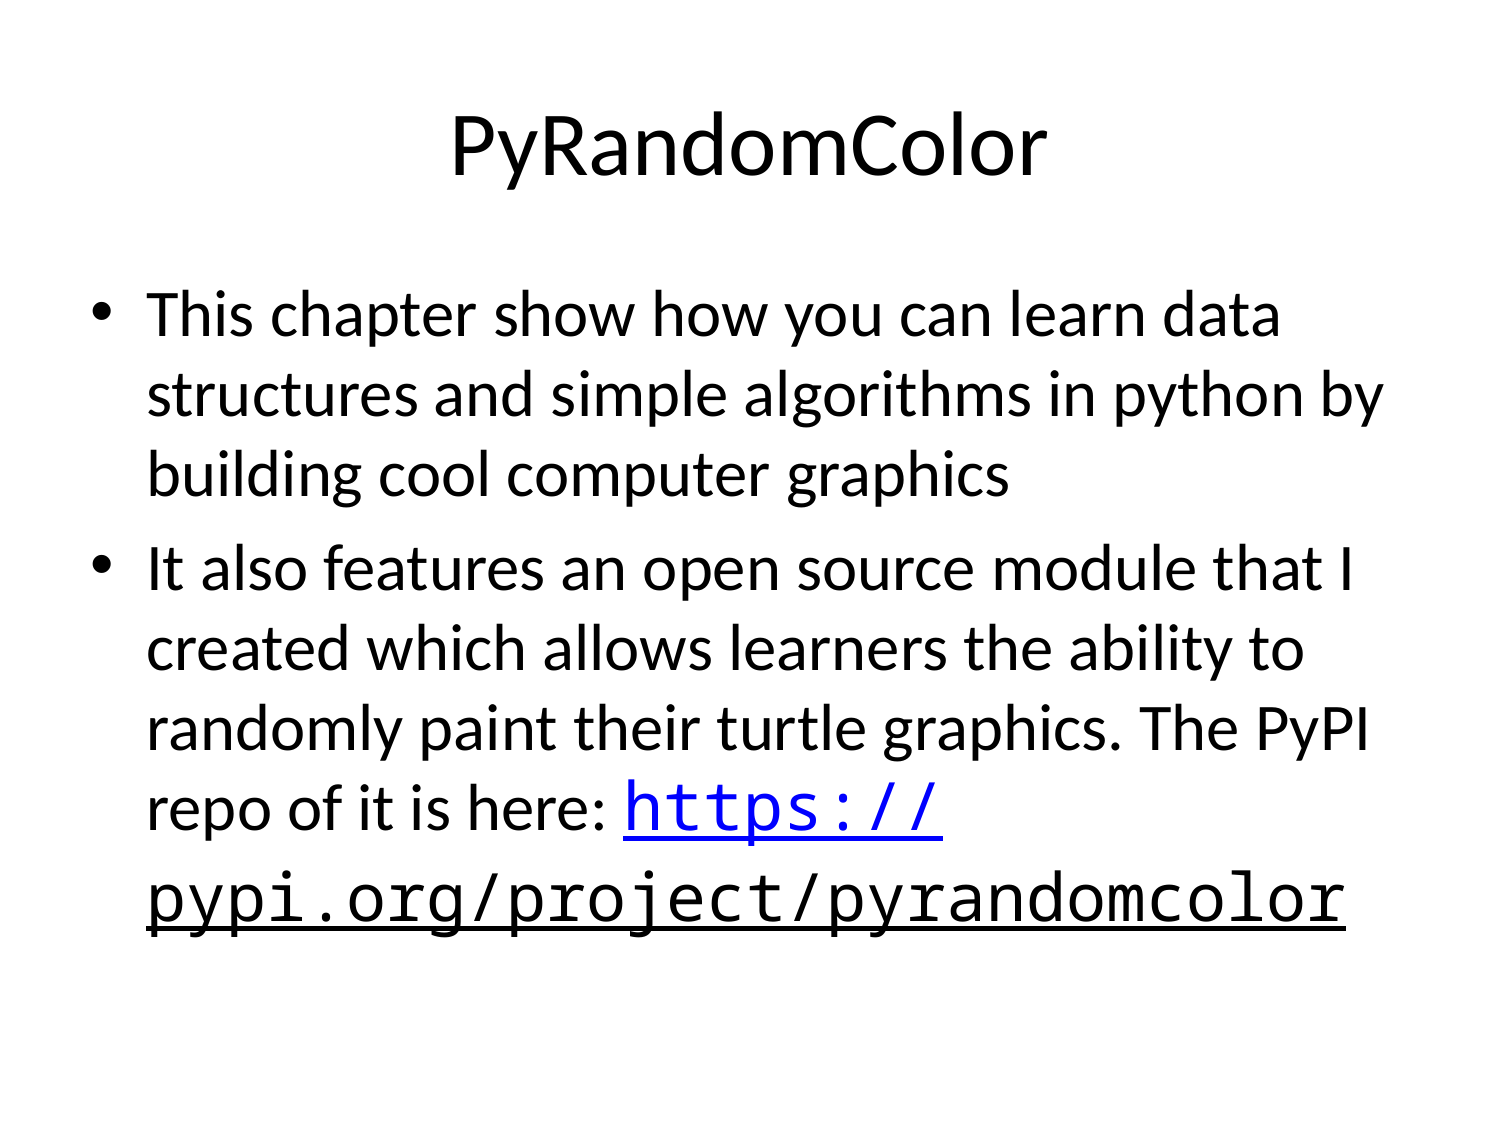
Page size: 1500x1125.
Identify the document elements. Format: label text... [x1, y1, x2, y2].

list This chapter show how you can learn data structures and simple algorithms in python by building cool computer graphics It also features an open source module that I created which allows learners the ability to randomly paint their turtle graphics. The PyPI repo of it is here: https://pypi.org/project/pyrandomcolor [75, 262, 1425, 1005]
title PyRandomColor [75, 45, 1425, 233]
